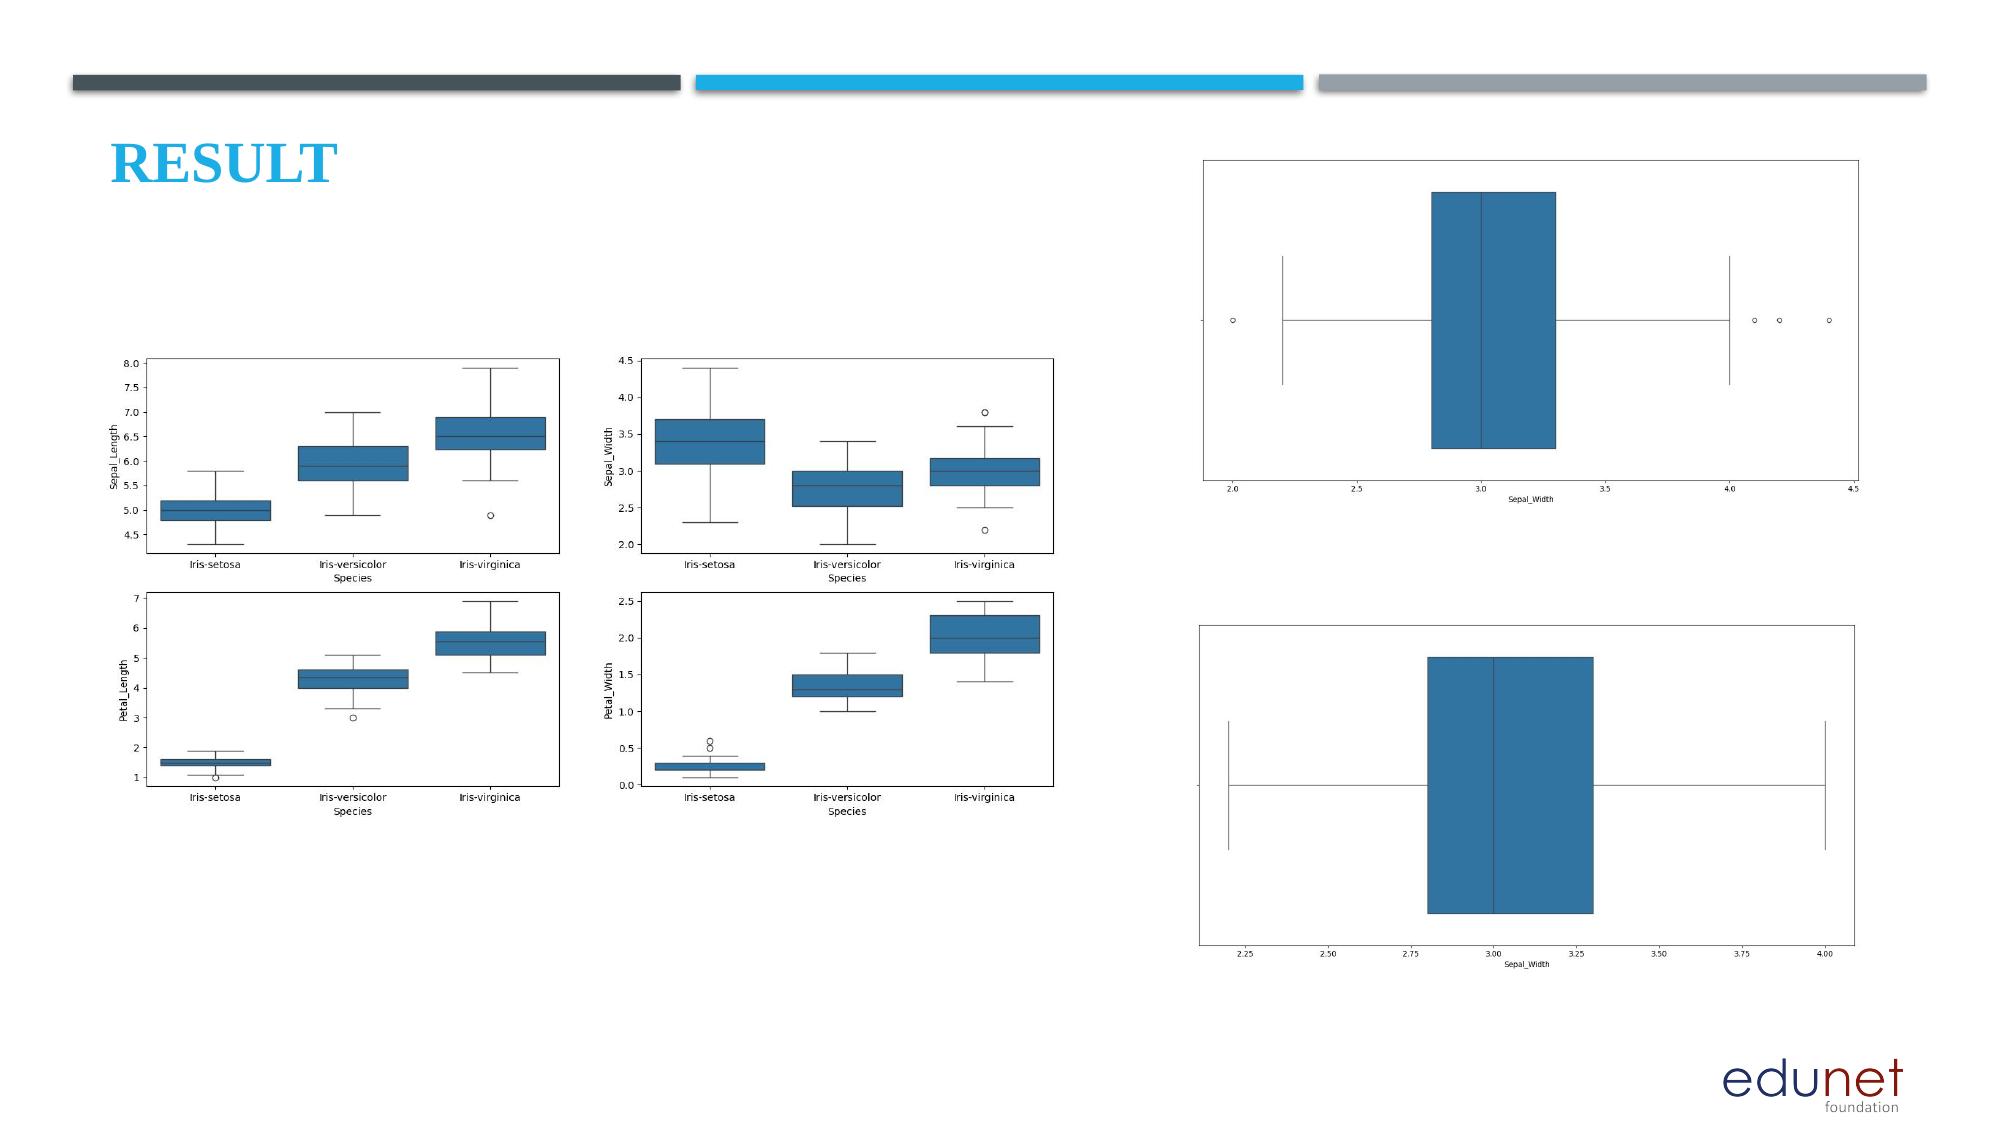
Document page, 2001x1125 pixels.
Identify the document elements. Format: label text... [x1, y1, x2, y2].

picture [1719, 1056, 1905, 1116]
picture [1092, 574, 1939, 992]
title Result [95, 115, 1090, 203]
picture [1096, 109, 1943, 527]
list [0, 291, 1171, 848]
